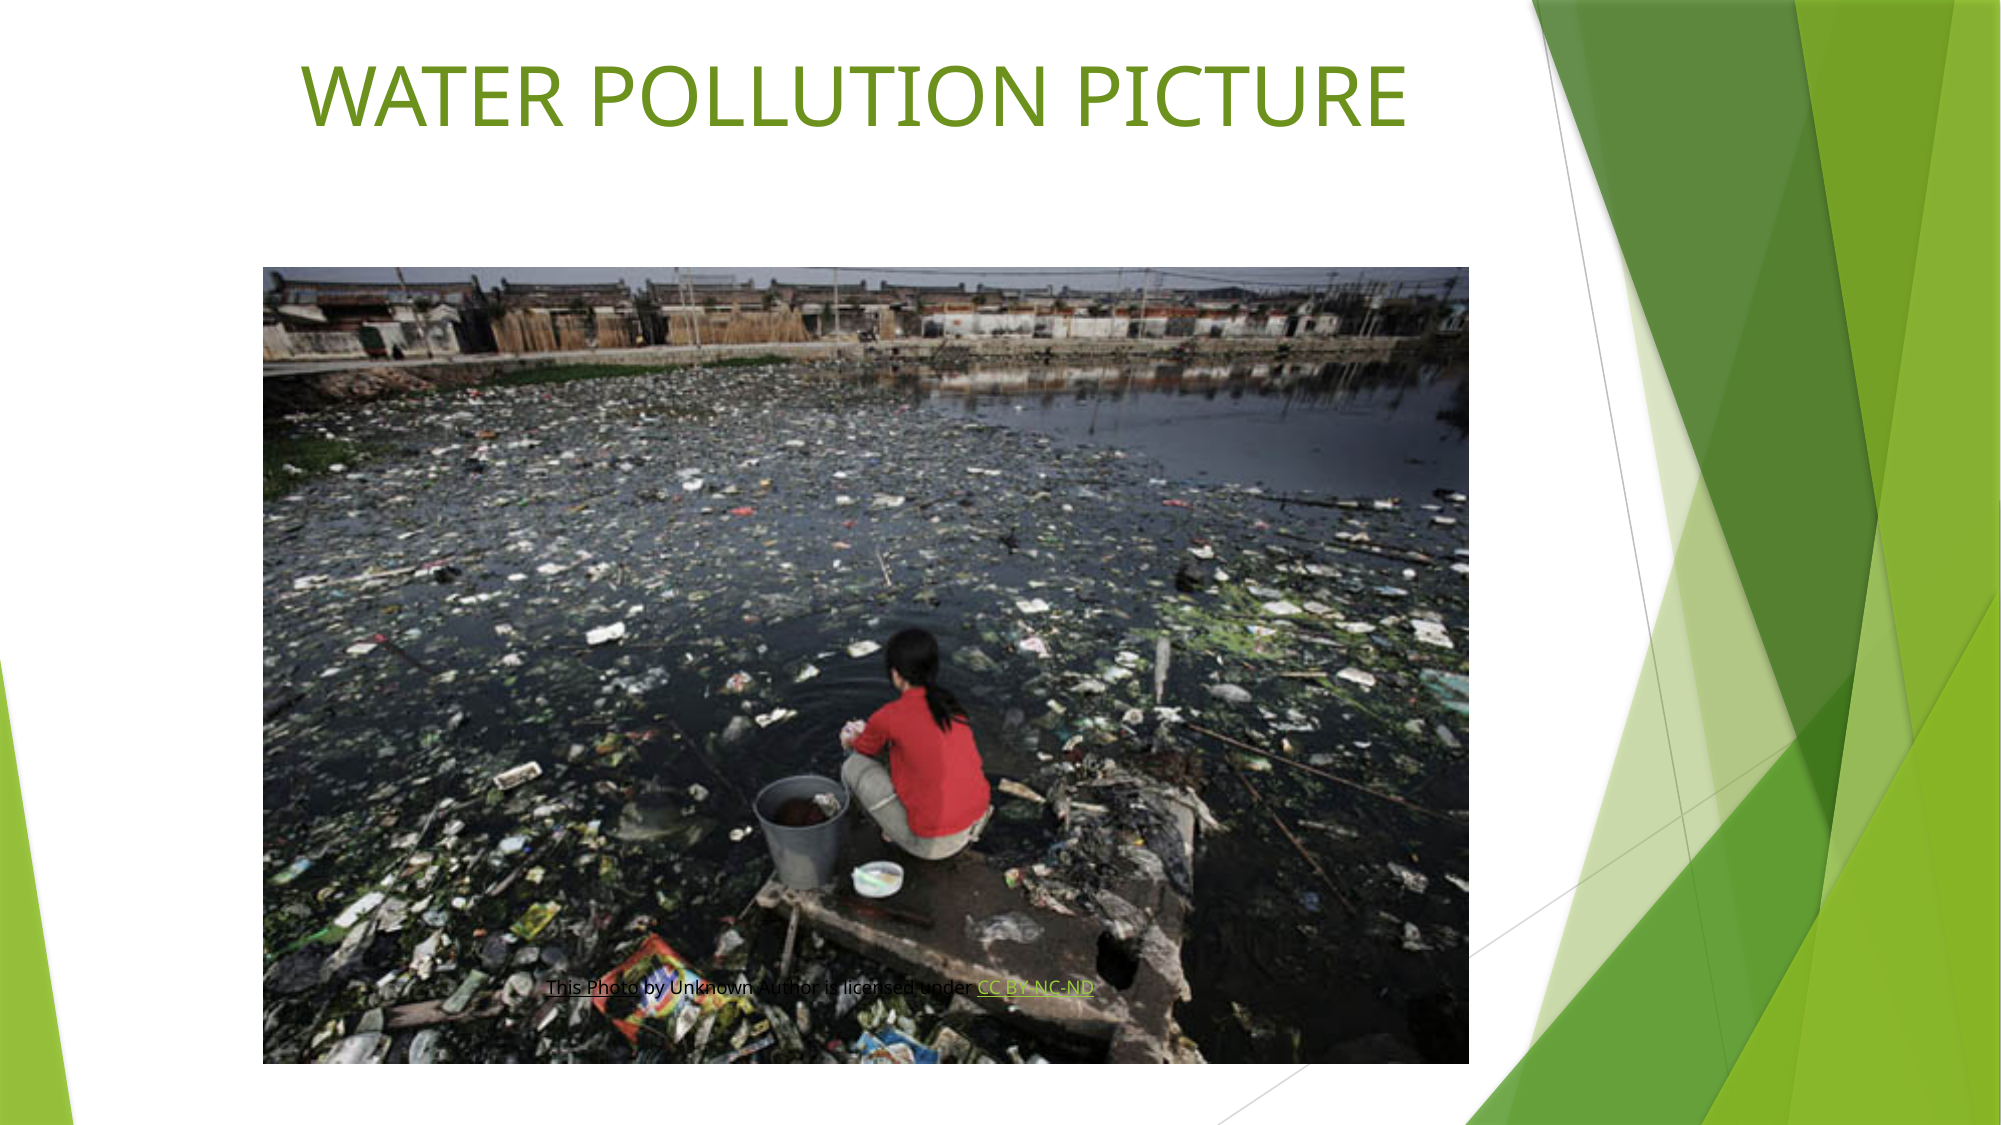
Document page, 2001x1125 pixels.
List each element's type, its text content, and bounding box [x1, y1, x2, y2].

title WATER POLLUTION PICTURE [187, 36, 1523, 354]
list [263, 267, 1470, 1064]
